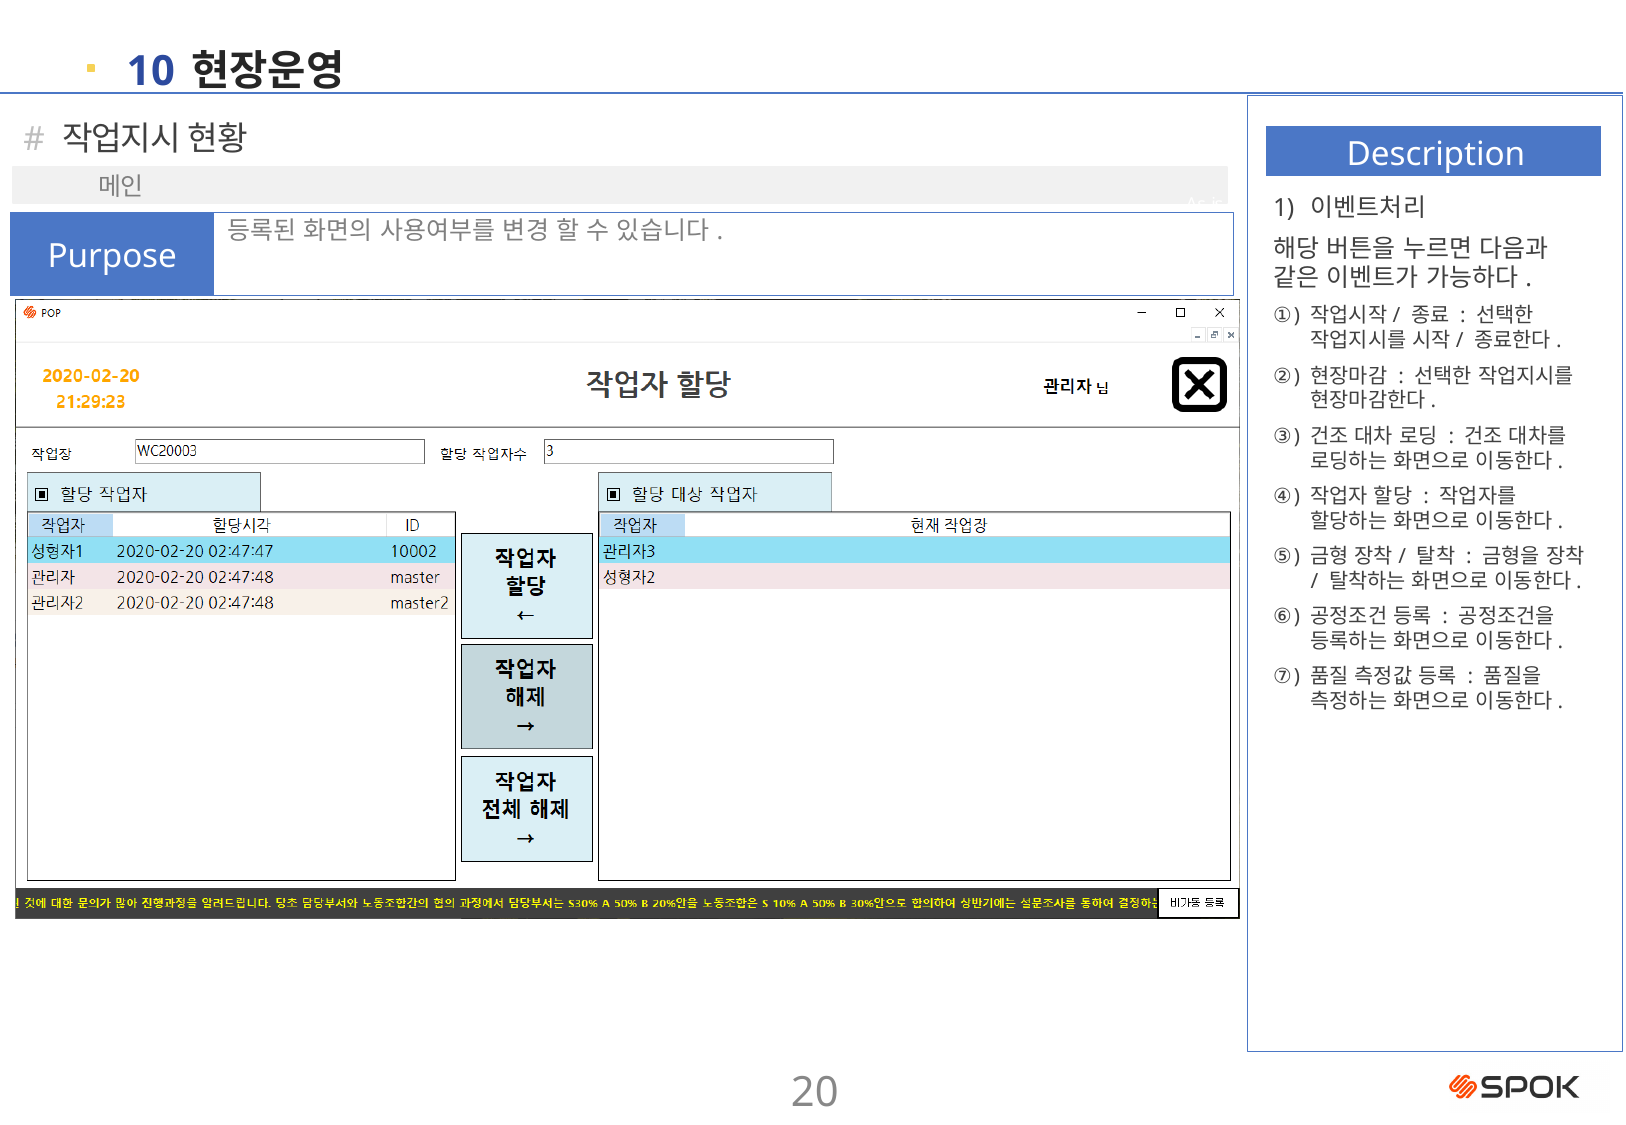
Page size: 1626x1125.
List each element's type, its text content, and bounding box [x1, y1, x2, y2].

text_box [0, 92, 1623, 1052]
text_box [11, 166, 1229, 189]
slide_number 20 [781, 1064, 844, 1116]
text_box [87, 42, 408, 91]
picture [15, 299, 1241, 919]
picture [1449, 1060, 1610, 1114]
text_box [10, 190, 1234, 327]
